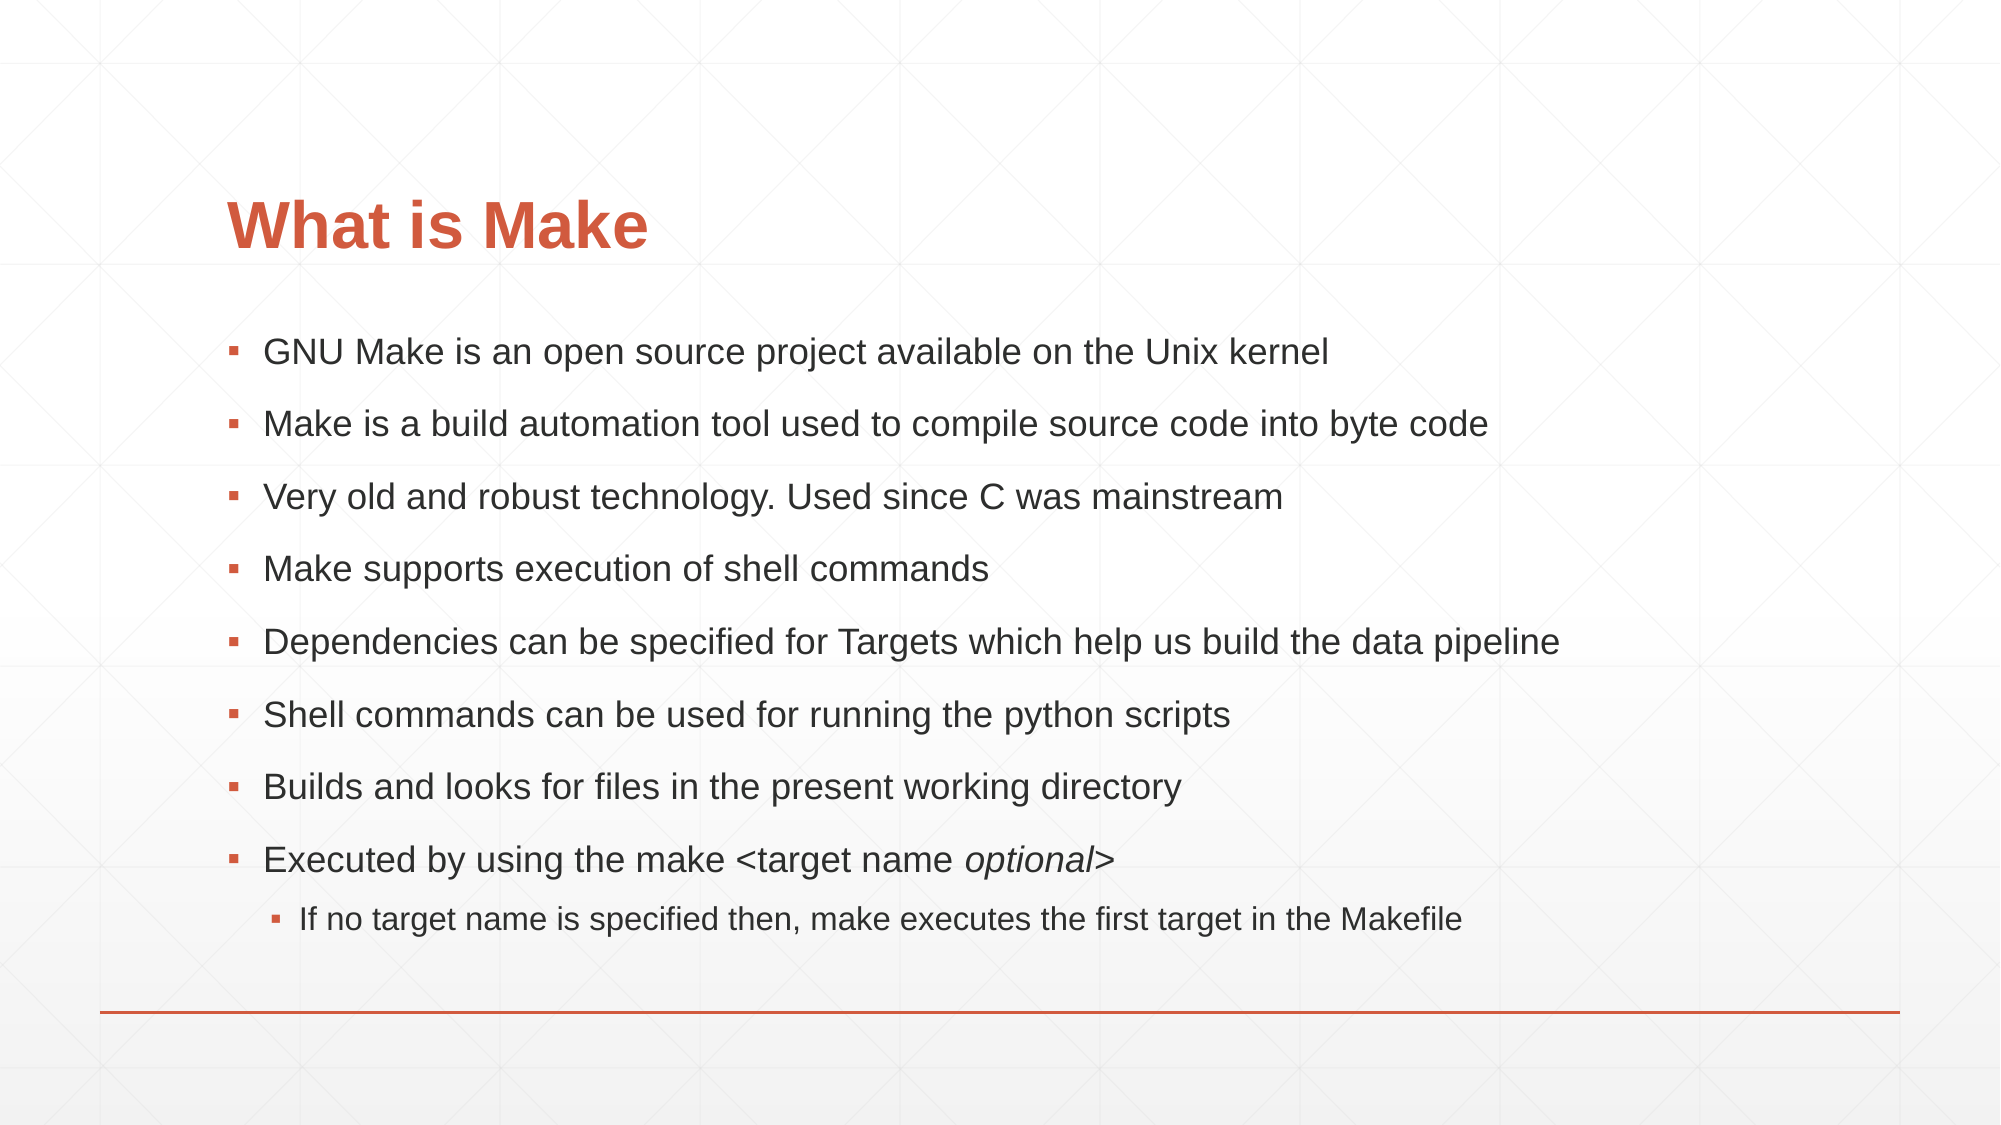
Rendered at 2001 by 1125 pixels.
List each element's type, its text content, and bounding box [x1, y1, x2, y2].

title What is Make [212, 82, 1788, 271]
list GNU Make is an open source project available on the Unix kernel Make is a build automation tool used to compile source code into byte code Very old and robust technology. Used since C was mainstream Make supports execution of shell commands Dependencies can be specified for Targets which help us build the data pipeline Shell commands can be used for running the python scripts Builds and looks for files in the present working directory Executed by using the make <target name optional> If no target name is specified then, make executes the first target in the Makefile [212, 324, 1788, 950]
